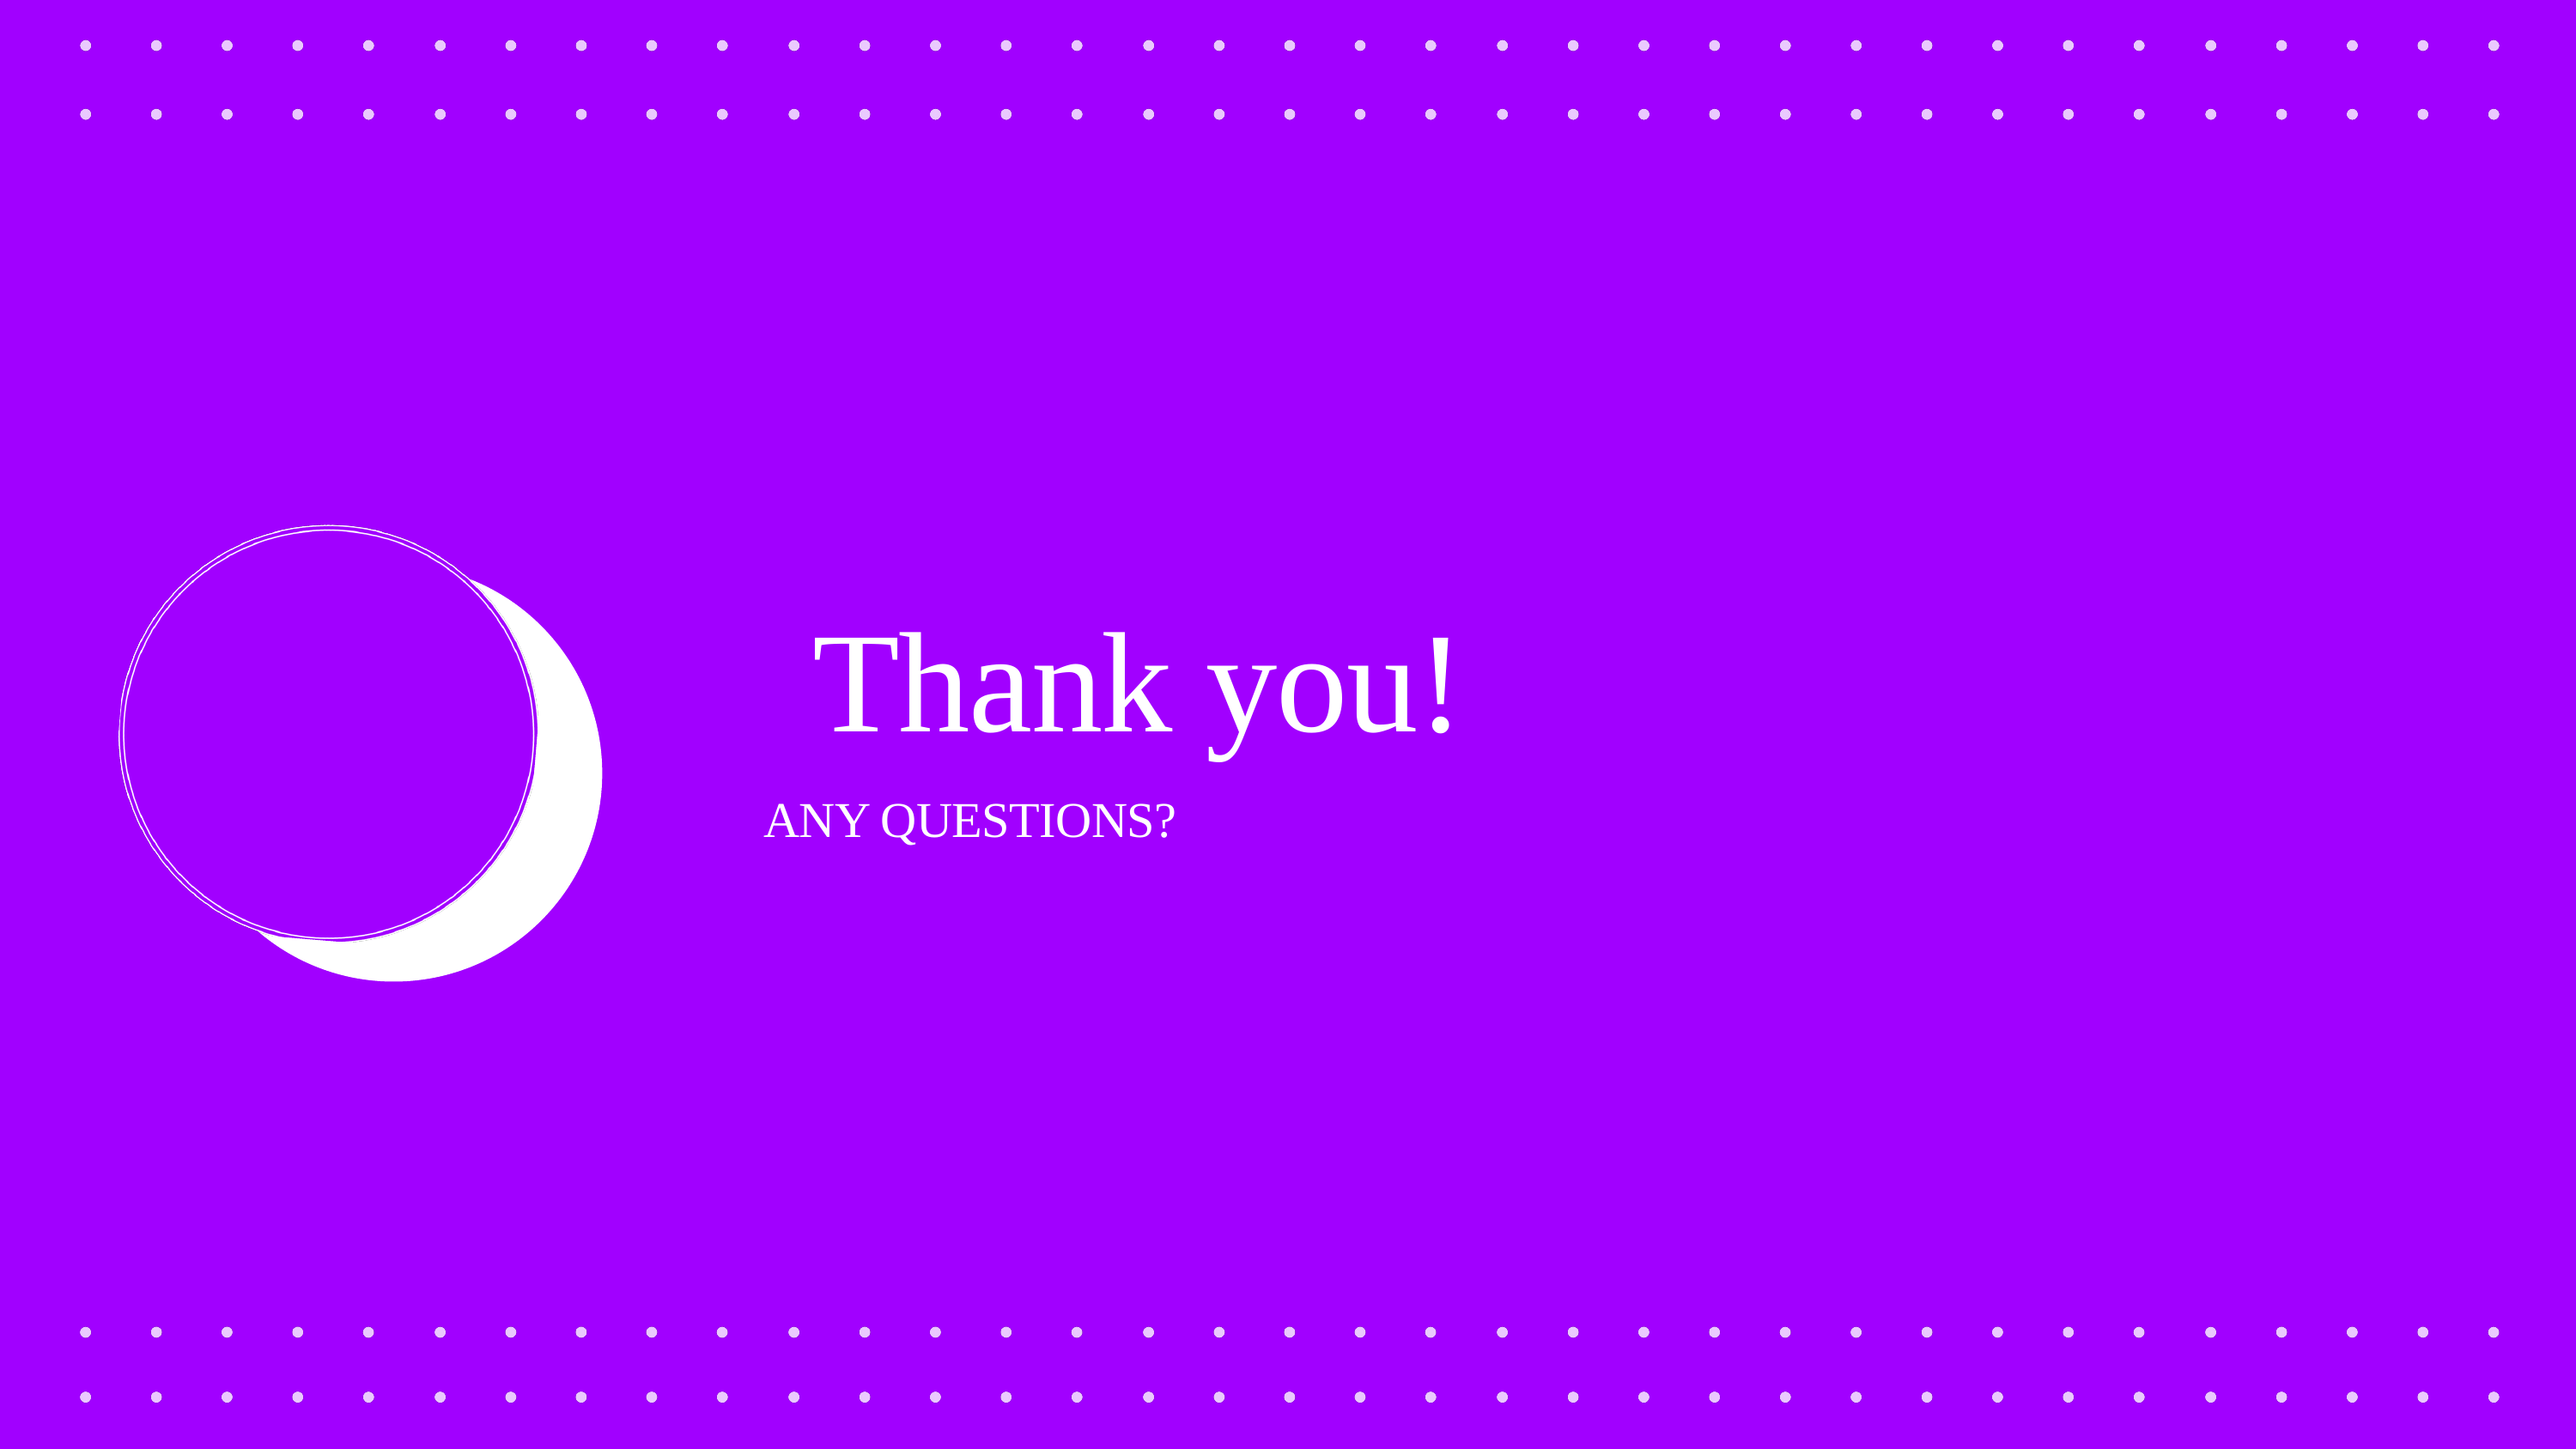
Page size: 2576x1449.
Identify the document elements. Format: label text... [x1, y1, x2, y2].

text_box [72, 0, 2504, 124]
text_box ANY QUESTIONS? [763, 781, 1522, 847]
text_box Thank you! [657, 588, 1465, 761]
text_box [102, 506, 603, 982]
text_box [72, 1322, 2504, 1449]
